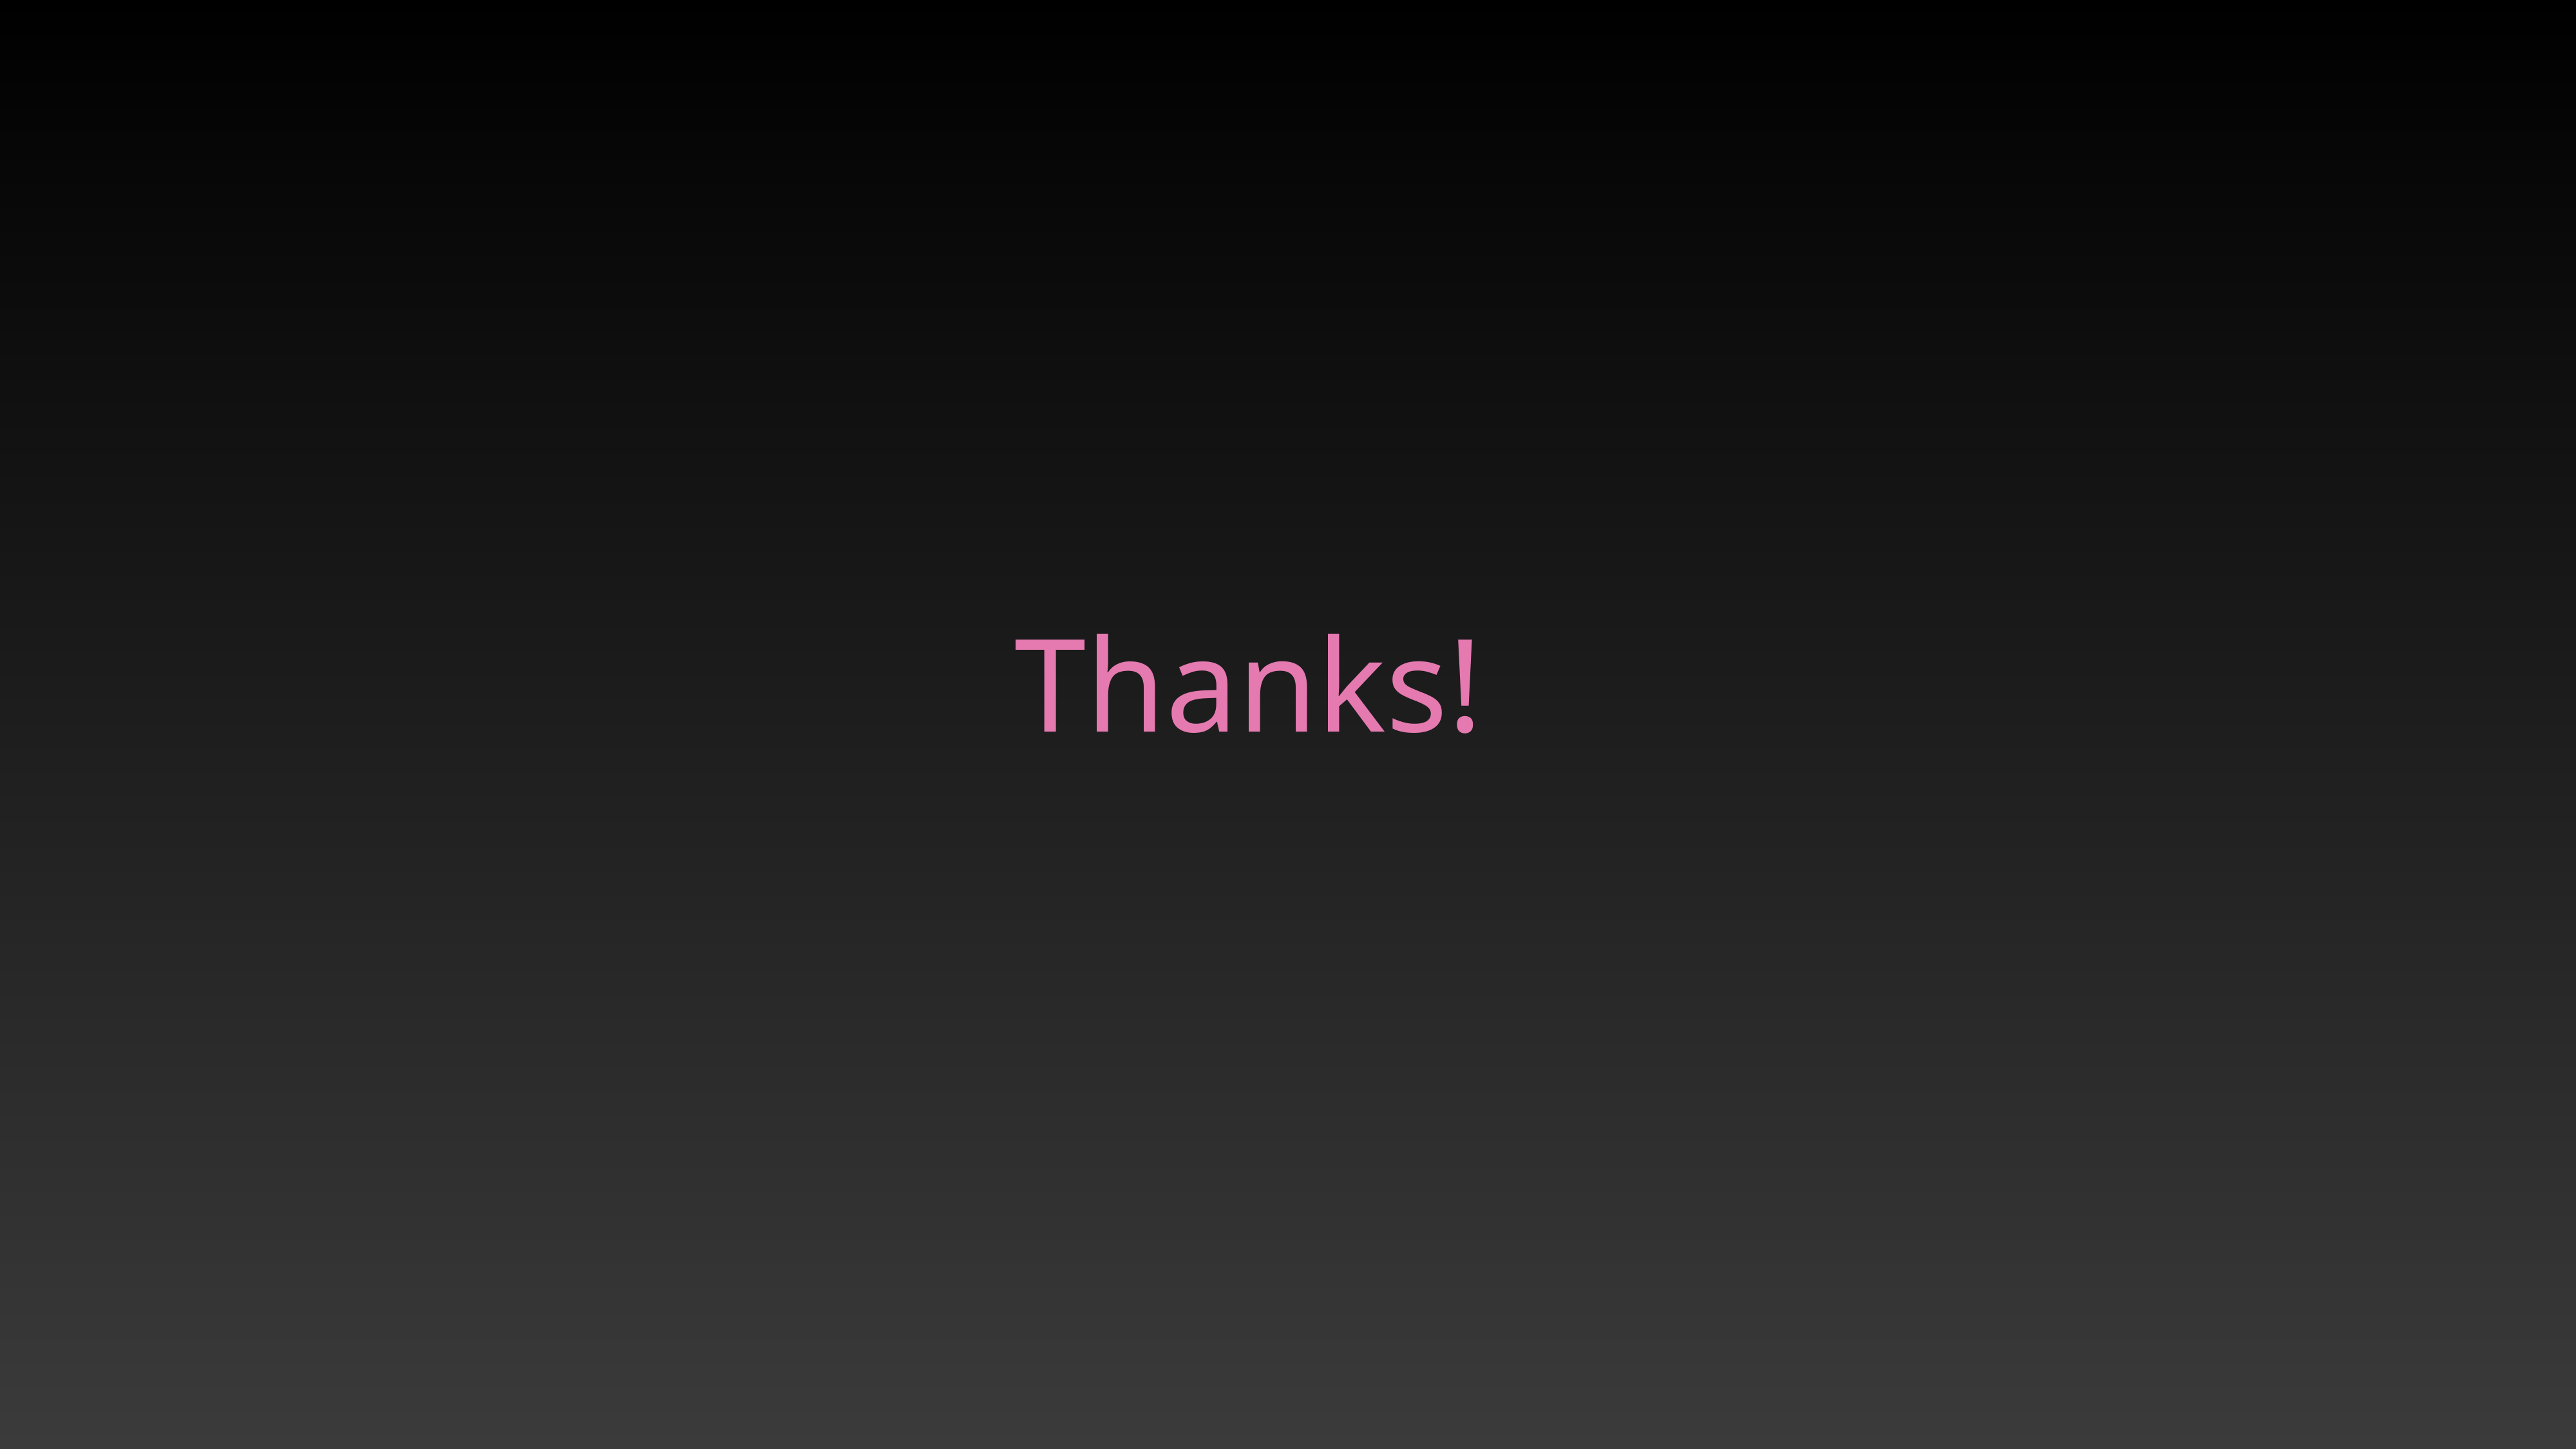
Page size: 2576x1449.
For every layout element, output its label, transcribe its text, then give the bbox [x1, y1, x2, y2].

list Thanks! [94, 160, 2403, 1289]
